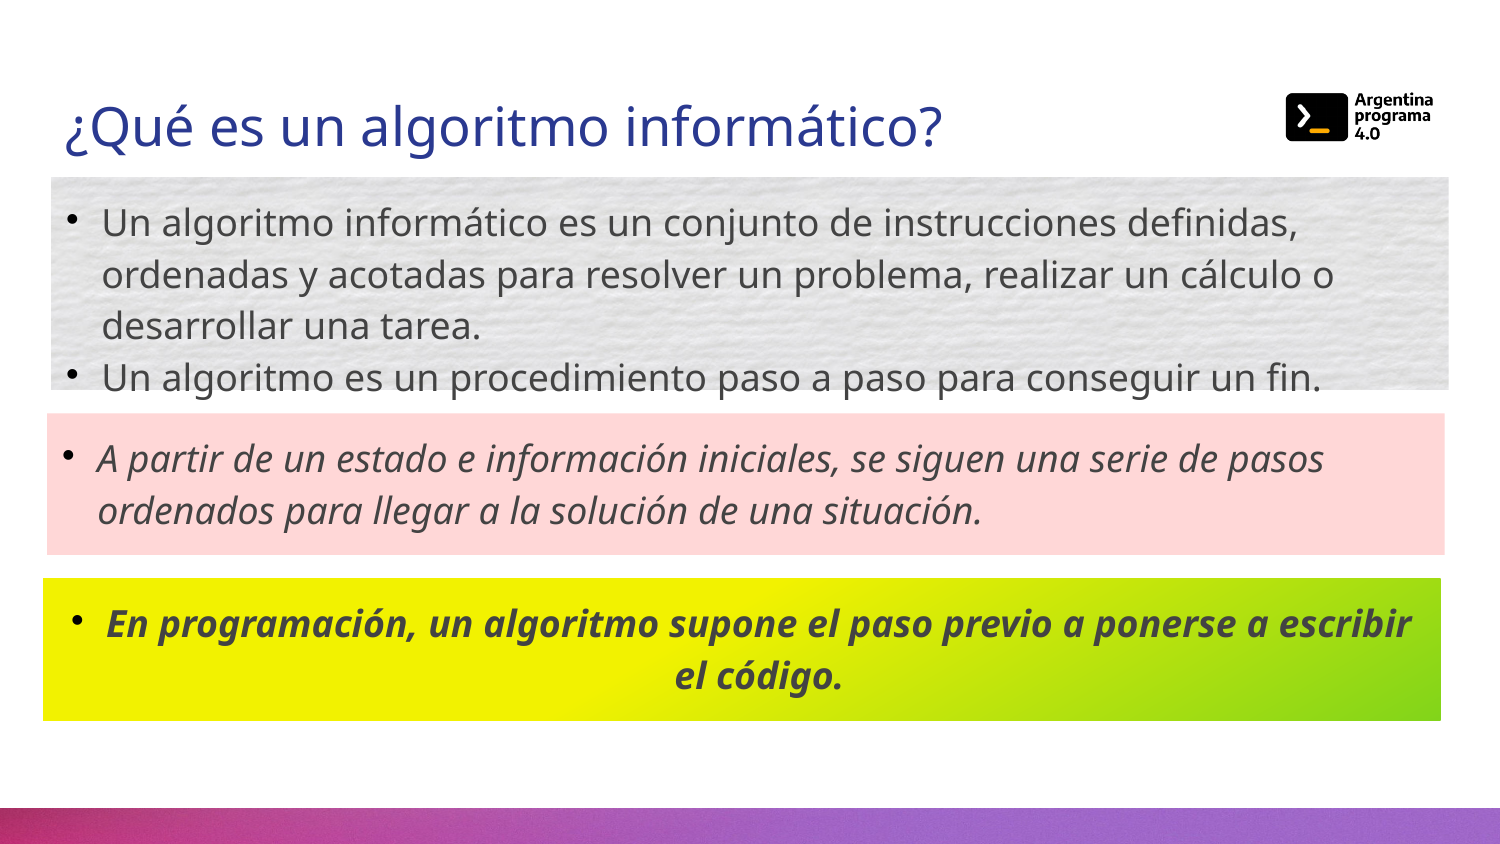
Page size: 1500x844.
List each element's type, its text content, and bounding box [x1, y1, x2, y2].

text_box En programación, un algoritmo supone el paso previo a ponerse a escribir el código. [43, 578, 1441, 721]
text_box ¿Qué es un algoritmo informático? [51, 67, 1224, 167]
text_box A partir de un estado e información iniciales, se siguen una serie de pasos ordenados para llegar a la solución de una situación. [47, 413, 1445, 555]
picture [0, 808, 1500, 844]
text_box Un algoritmo informático es un conjunto de instrucciones definidas, ordenadas y acotadas para resolver un problema, realizar un cálculo o desarrollar una tarea. Un algoritmo es un procedimiento paso a paso para conseguir un fin. [51, 177, 1449, 390]
picture [1284, 91, 1436, 143]
